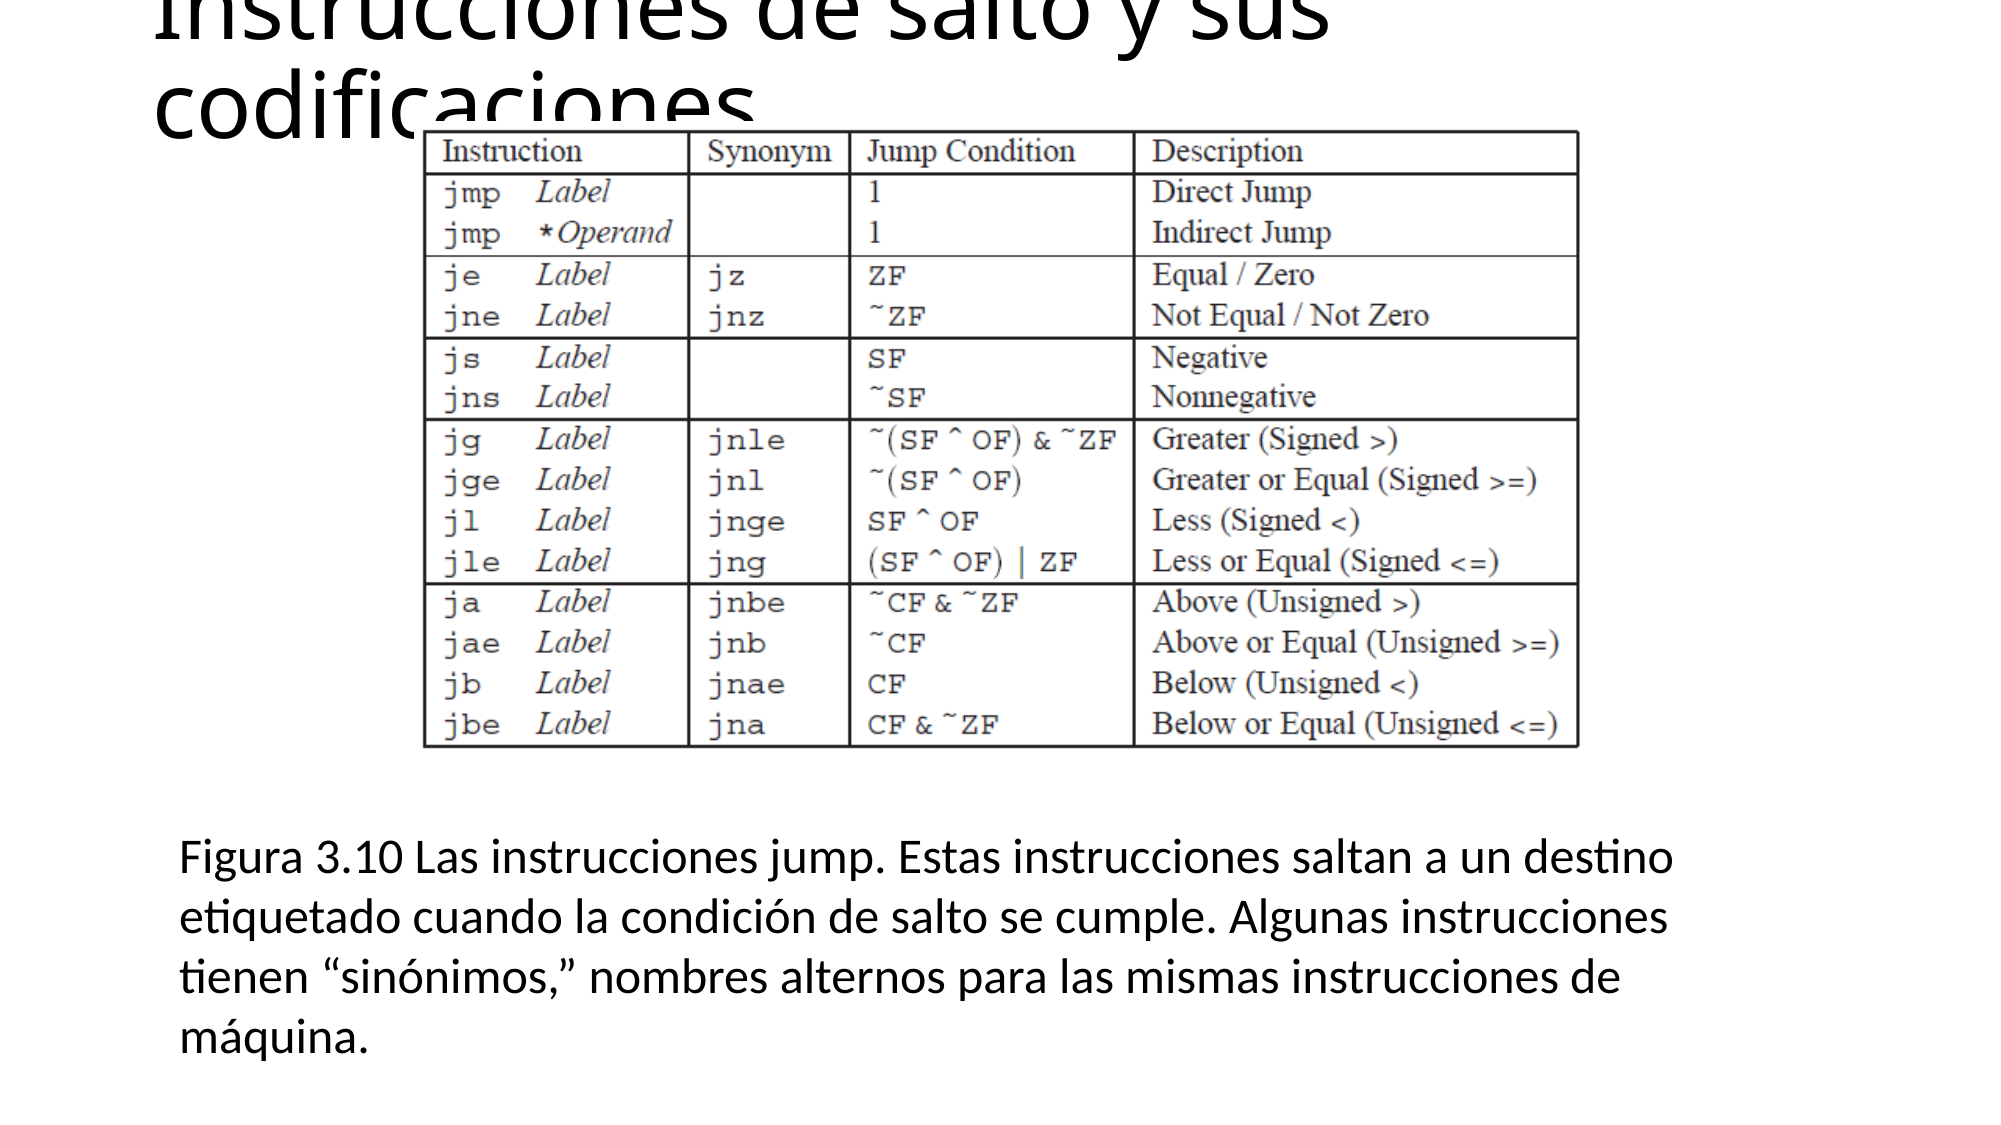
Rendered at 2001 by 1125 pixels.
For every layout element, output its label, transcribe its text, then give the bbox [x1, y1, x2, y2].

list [413, 121, 1586, 753]
text_box Figura 3.10 Las instrucciones jump. Estas instrucciones saltan a un destino etiquetado cuando la condición de salto se cumple. Algunas instrucciones tienen “sinónimos,” nombres alternos para las mismas instrucciones de máquina. [164, 816, 1821, 1071]
title Instrucciones de salto y sus codificaciones [137, 0, 1863, 168]
